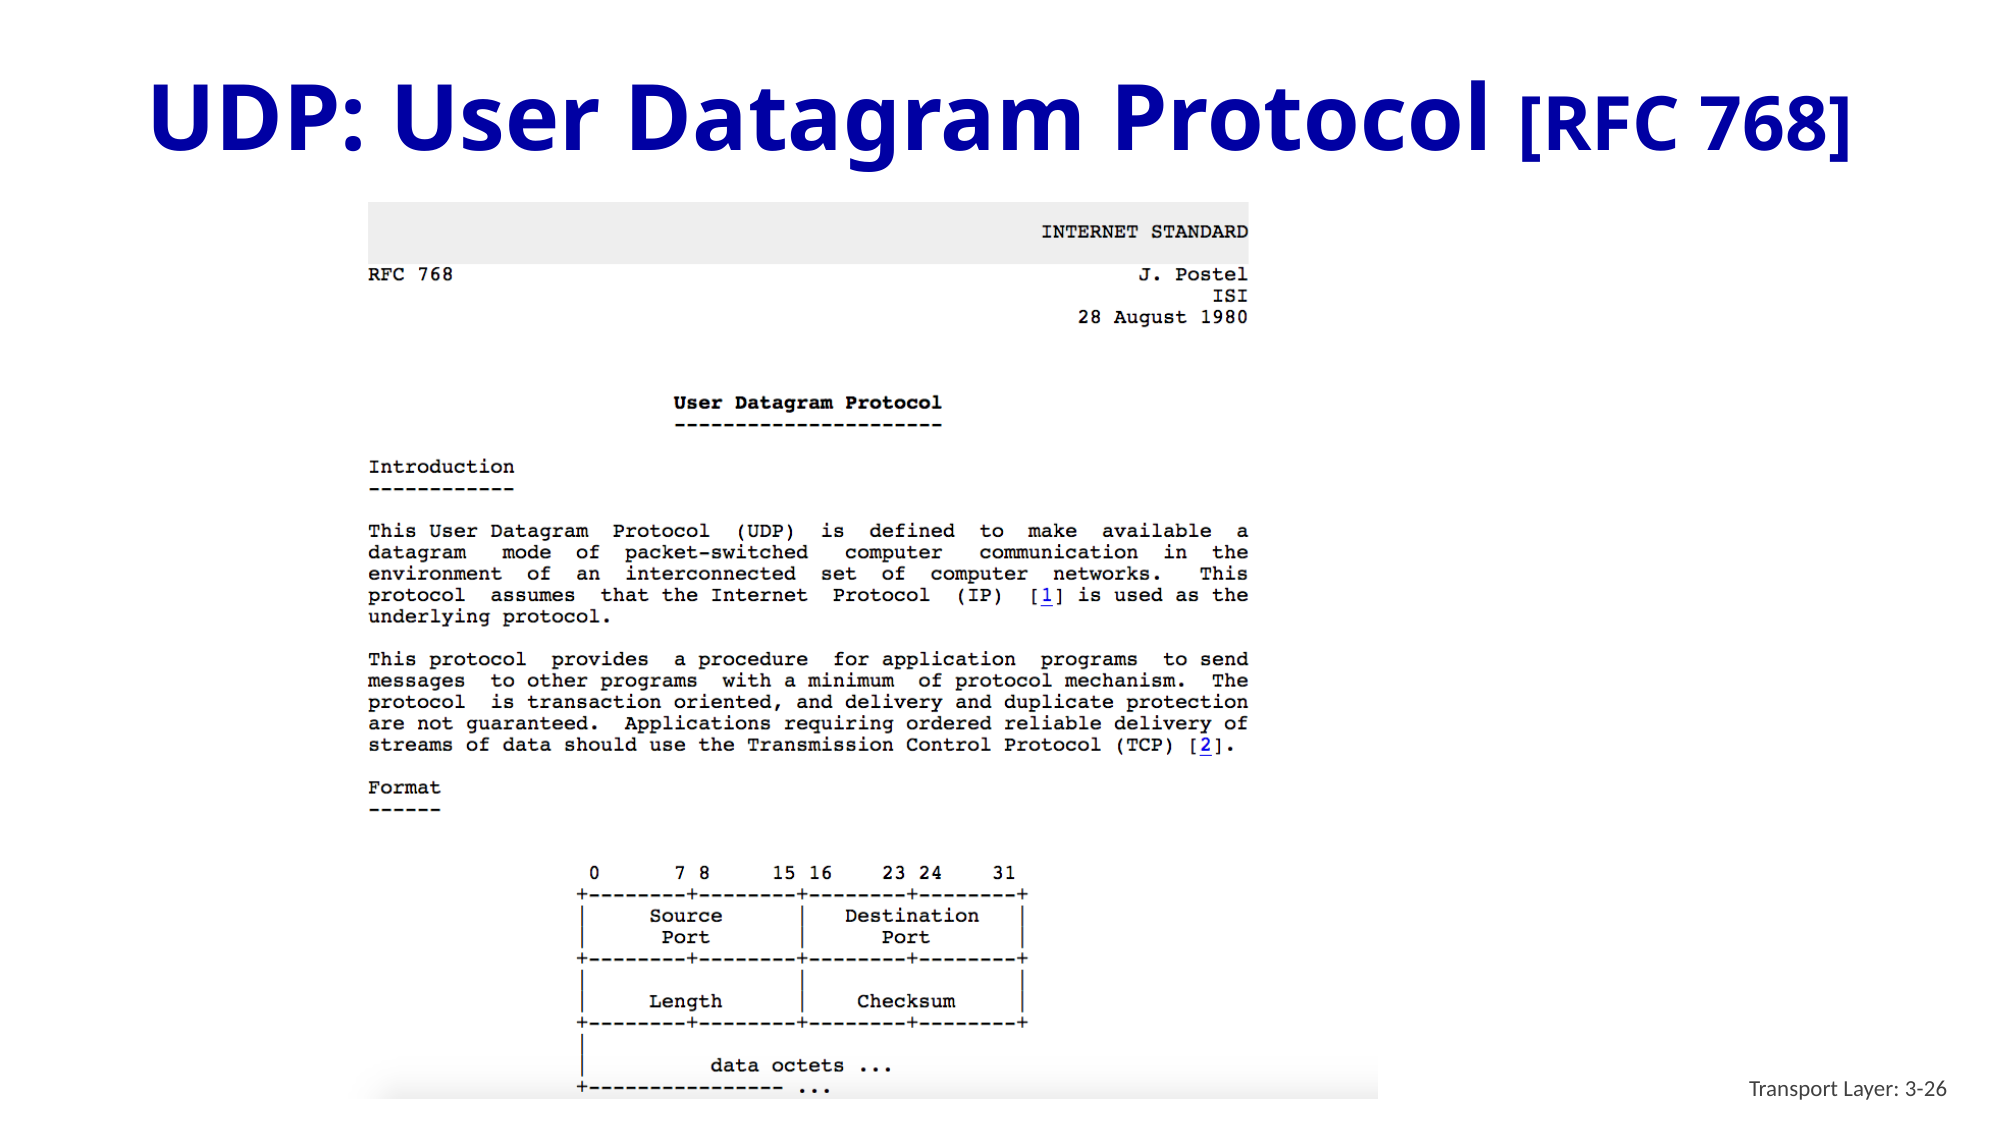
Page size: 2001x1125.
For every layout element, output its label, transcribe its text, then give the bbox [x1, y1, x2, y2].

picture [309, 202, 1378, 1100]
slide_number Transport Layer: 3-26 [1512, 1056, 1963, 1117]
title UDP: User Datagram Protocol [RFC 768] [131, 47, 1952, 195]
